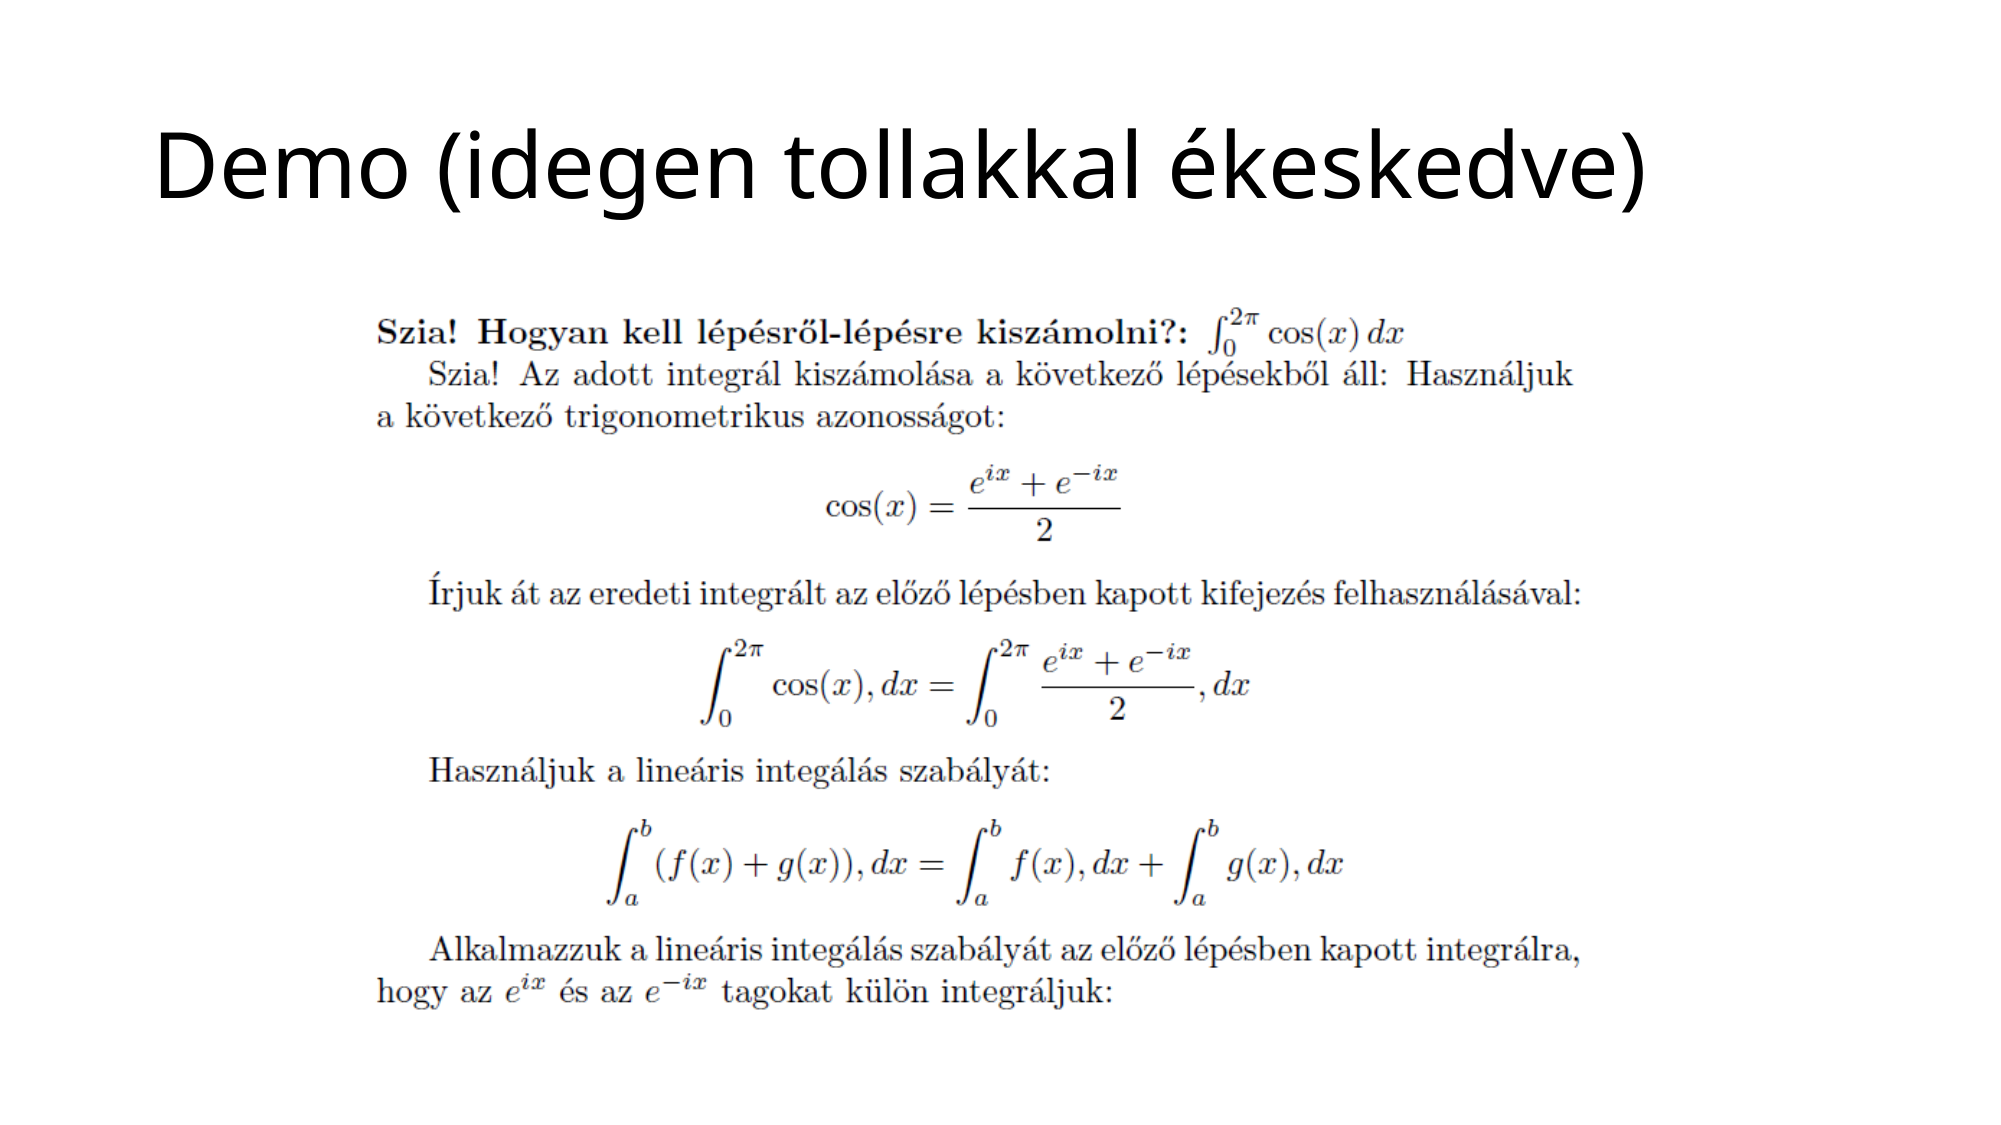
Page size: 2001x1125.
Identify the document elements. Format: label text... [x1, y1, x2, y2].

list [304, 299, 1696, 1014]
title Demo (idegen tollakkal ékeskedve) [137, 59, 1863, 278]
